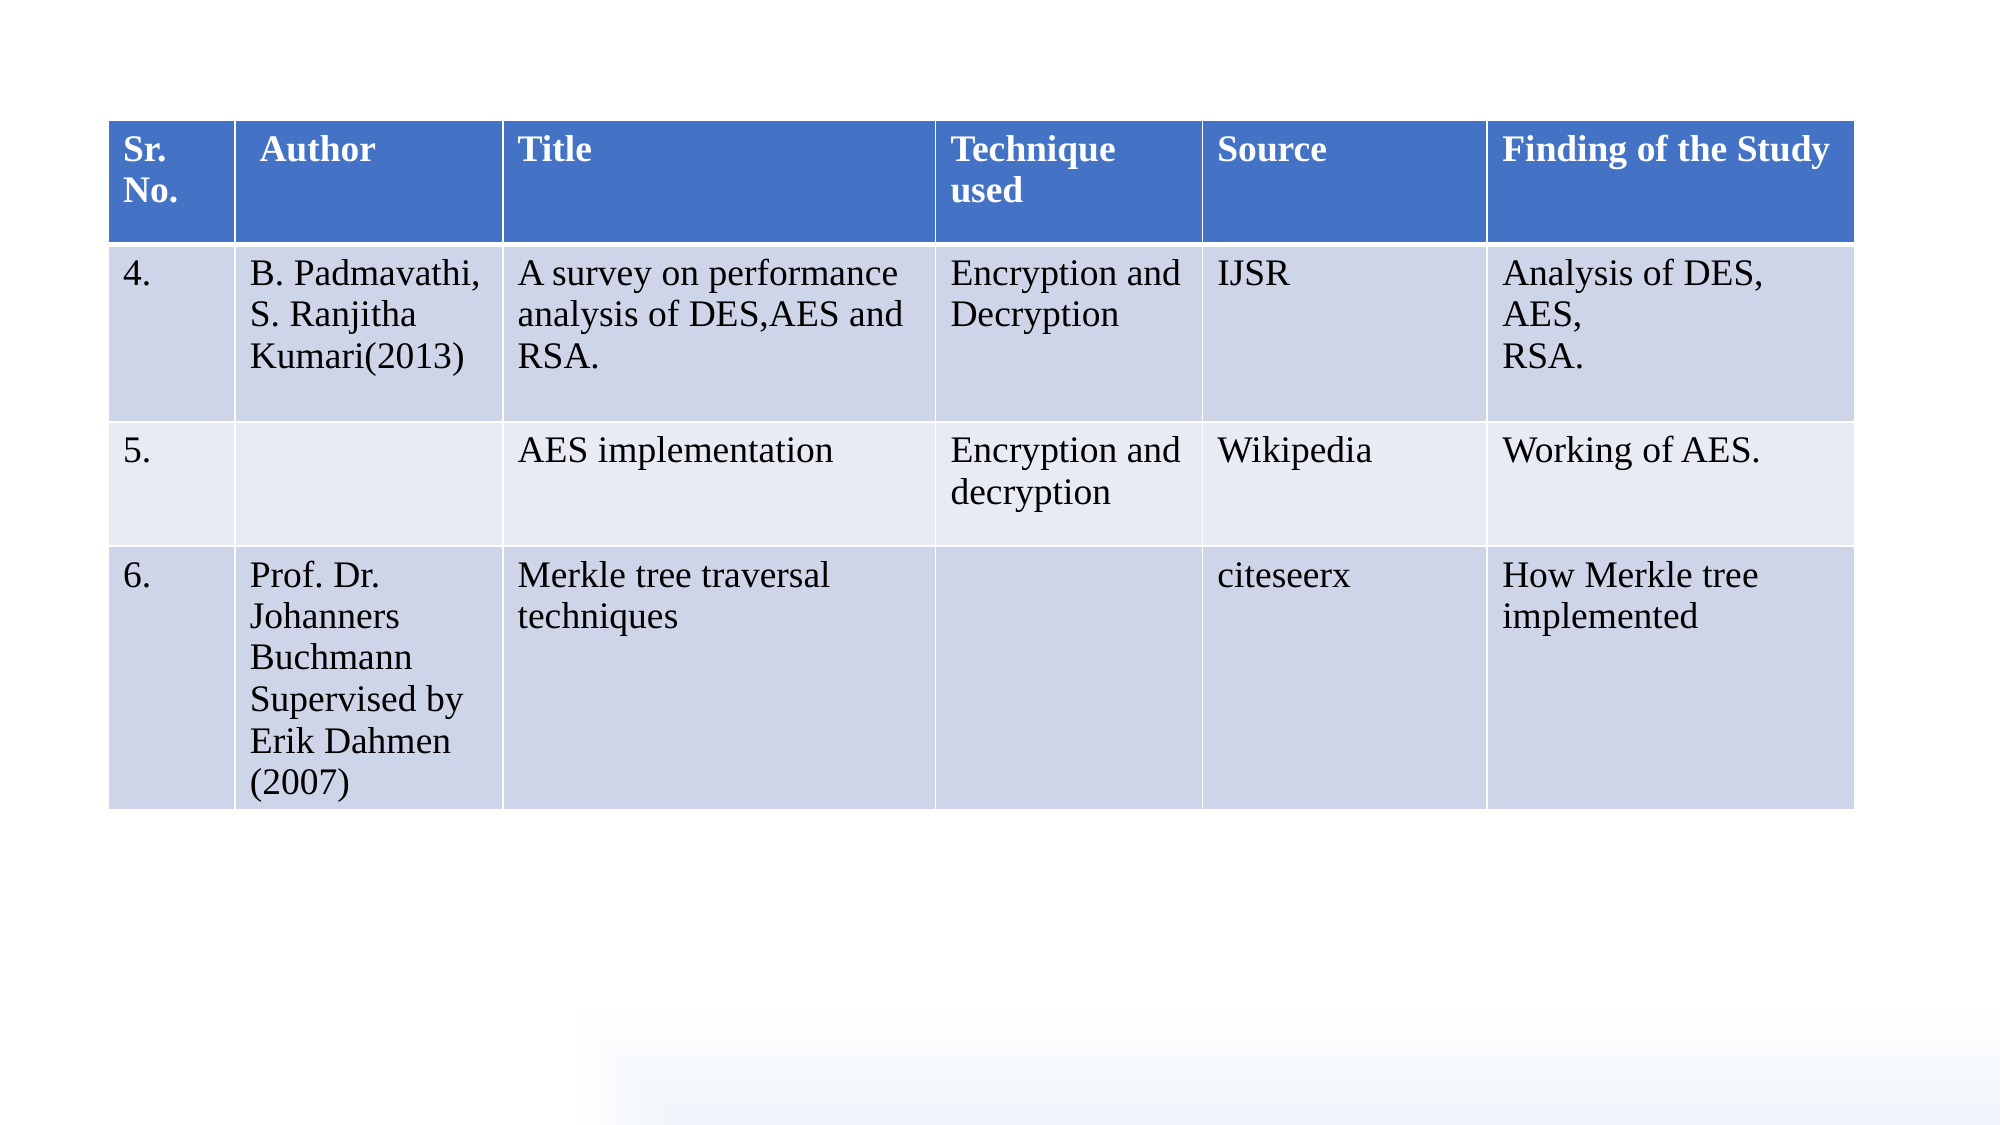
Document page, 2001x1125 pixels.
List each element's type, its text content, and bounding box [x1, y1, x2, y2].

table_header Sr. No. [109, 121, 234, 242]
table_header Title [504, 121, 935, 242]
table_cell Prof. Dr. Johanners Buchmann Supervised by Erik Dahmen (2007) [236, 547, 502, 809]
table_cell B. Padmavathi, S. Ranjitha Kumari(2013) [236, 247, 502, 421]
table_cell [936, 547, 1202, 809]
table_cell Wikipedia [1203, 423, 1486, 545]
table_header Finding of the Study [1488, 121, 1854, 242]
table_cell Merkle tree traversal techniques [504, 547, 935, 809]
table_cell Analysis of DES, AES, RSA. [1488, 247, 1854, 421]
table_header Technique used [936, 121, 1202, 242]
table_header Author [236, 121, 502, 242]
table_cell How Merkle tree implemented [1488, 547, 1854, 809]
table_cell Encryption and decryption [936, 423, 1202, 545]
table_header Source [1203, 121, 1486, 242]
table_cell A survey on performance analysis of DES,AES and RSA. [504, 247, 935, 421]
table_cell 4. [109, 247, 234, 421]
table_cell AES implementation [504, 423, 935, 545]
table_cell 6. [109, 547, 234, 809]
table_cell IJSR [1203, 247, 1486, 421]
table_cell Working of AES. [1488, 423, 1854, 545]
table_cell Encryption and Decryption [936, 247, 1202, 421]
table_cell [236, 423, 502, 545]
table_cell citeseerx [1203, 547, 1486, 809]
table_cell 5. [109, 423, 234, 545]
